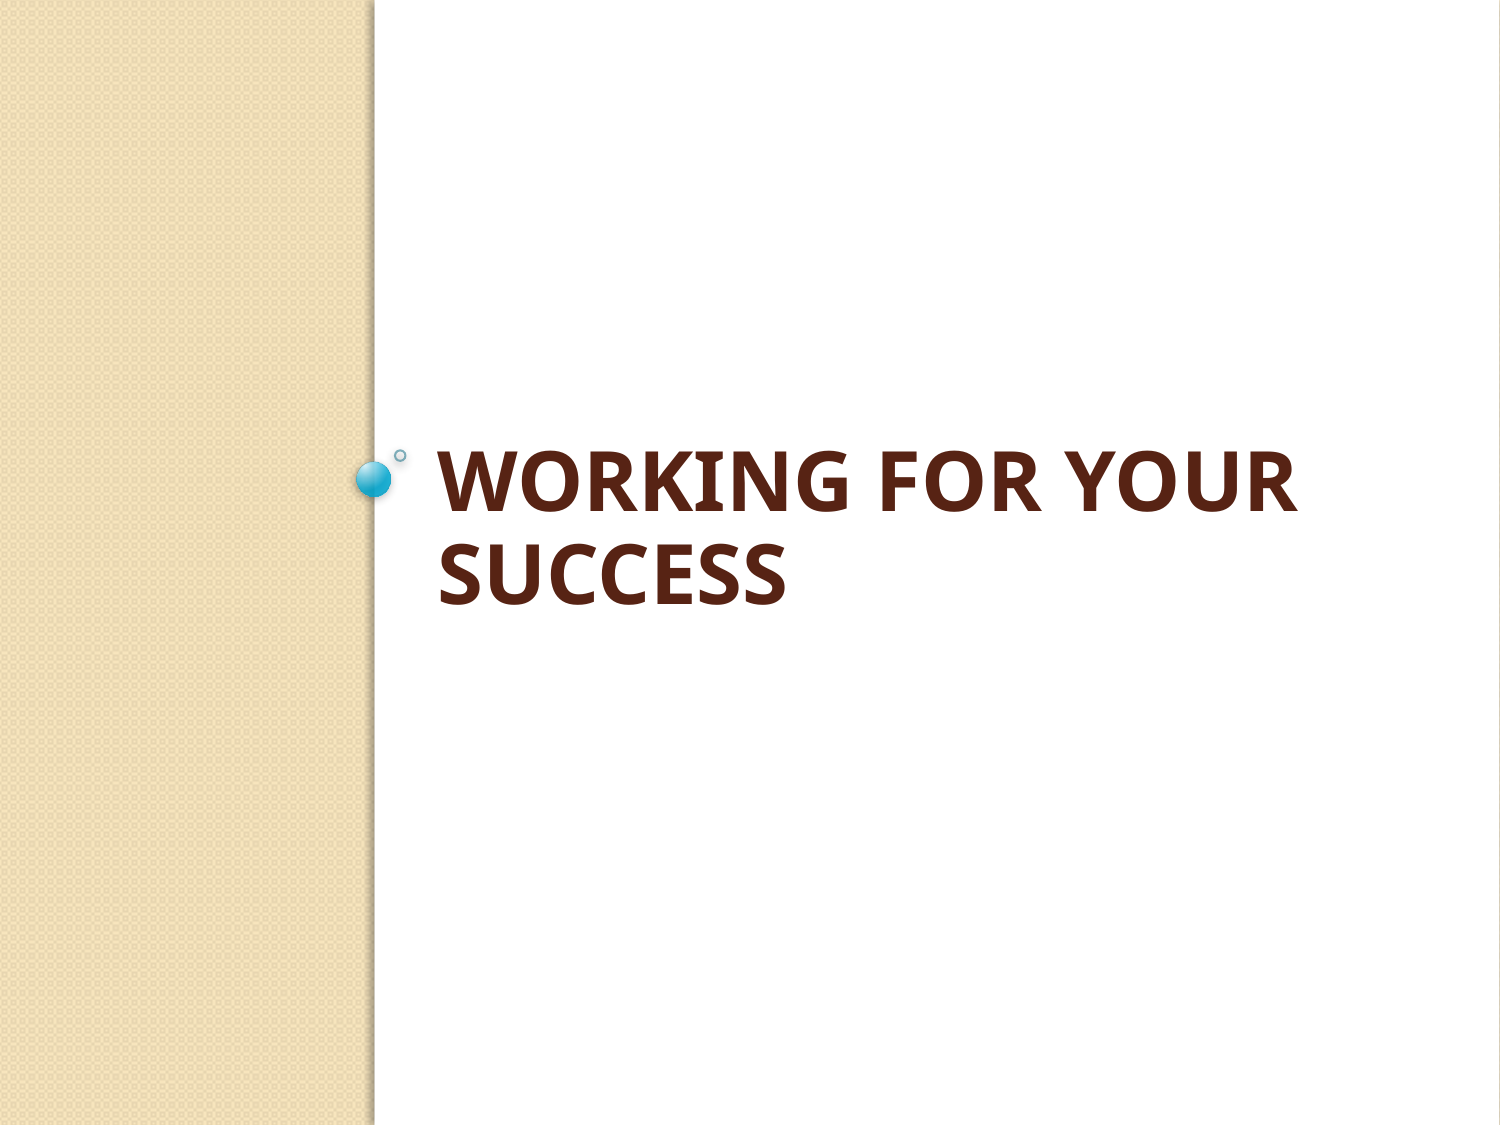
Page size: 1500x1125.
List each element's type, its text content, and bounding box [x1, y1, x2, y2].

title Working for your success [422, 426, 1473, 802]
